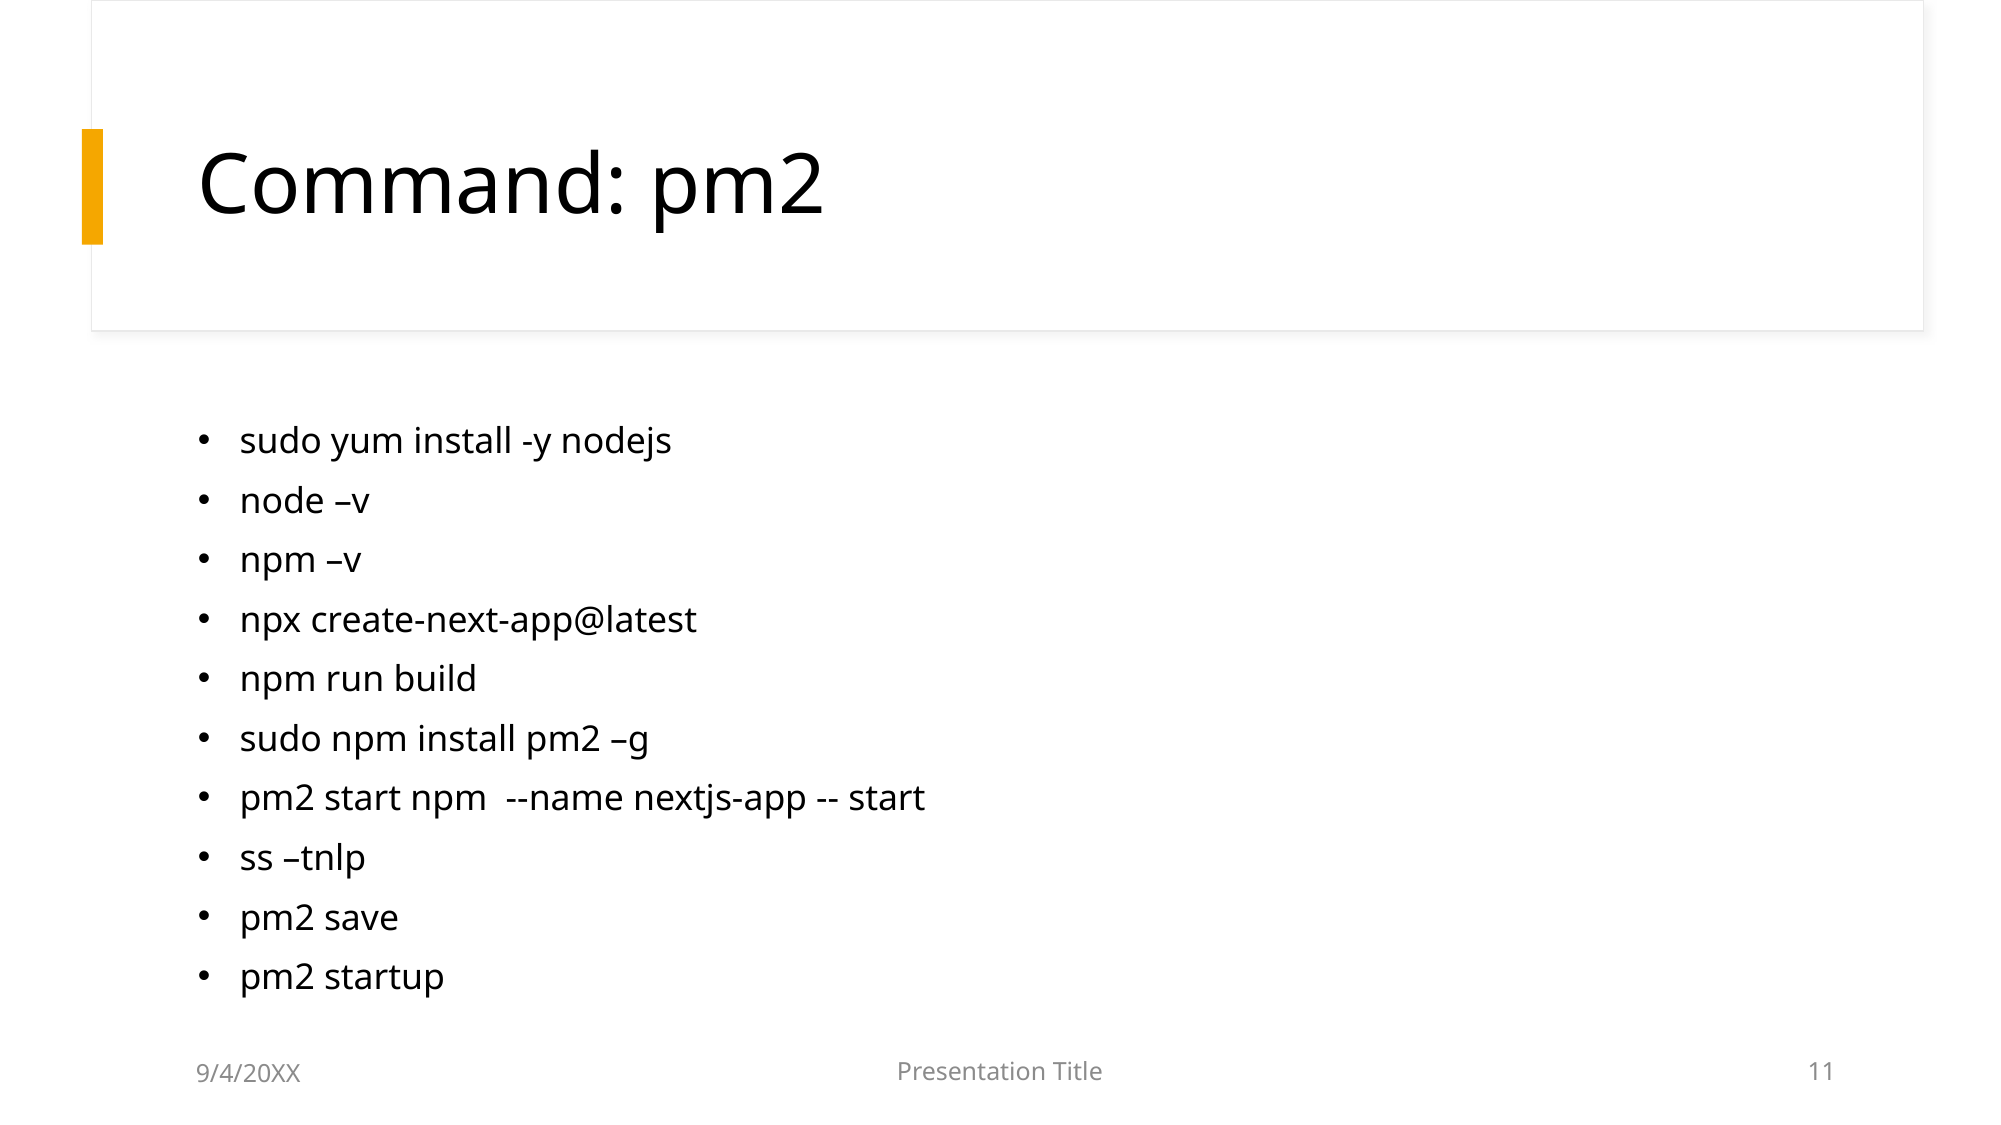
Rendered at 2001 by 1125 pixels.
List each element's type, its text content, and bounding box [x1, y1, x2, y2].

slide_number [180, 1042, 631, 1103]
title Command: pm2 [183, 90, 1851, 284]
slide_number 11 [1401, 1042, 1851, 1103]
list sudo yum install -y nodejs node –v npm –v npx create-next-app@latest npm run build sudo npm install pm2 –g pm2 start npm --name nextjs-app -- start ss –tnlp pm2 save pm2 startup [183, 406, 1851, 1013]
footer Presentation Title [662, 1042, 1338, 1103]
